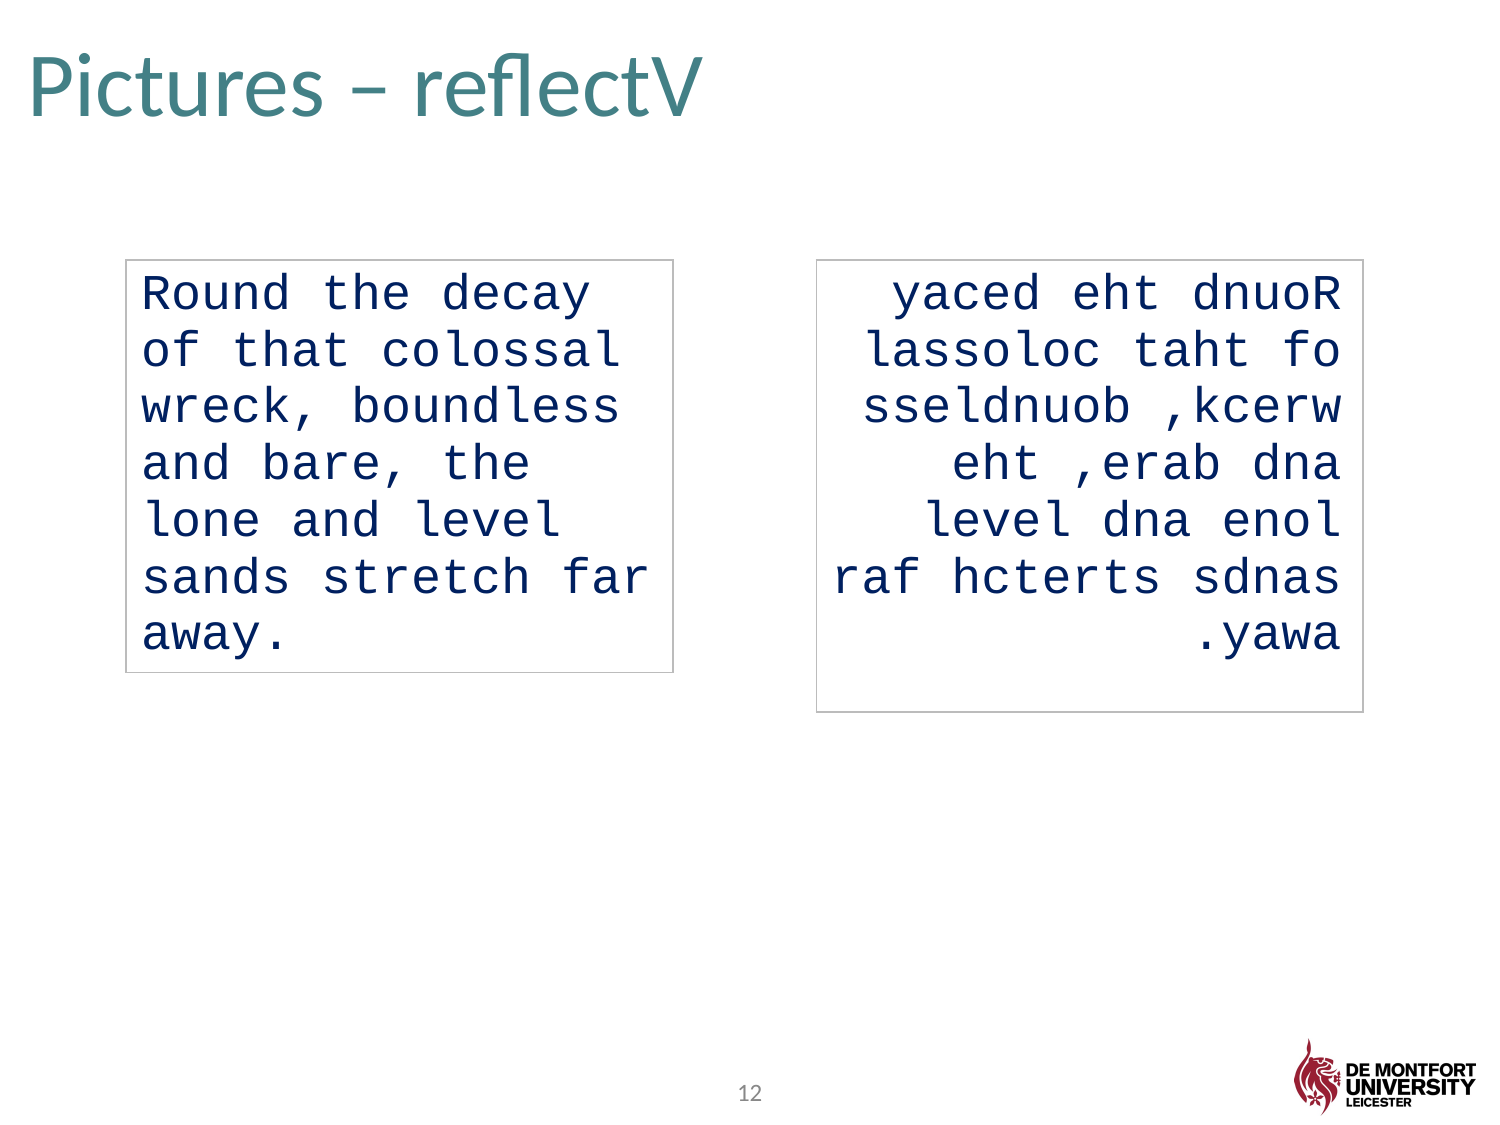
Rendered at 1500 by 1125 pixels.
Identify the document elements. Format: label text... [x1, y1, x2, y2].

table_header Round the decay of that colossal wreck, boundless and bare, the lone and level sands stretch far away. [127, 261, 672, 672]
title Pictures – reflectV [19, 14, 1481, 146]
slide_number 12 [727, 1068, 773, 1114]
picture [1426, 1038, 1476, 1116]
list [74, 167, 1426, 1125]
table_header yaced eht dnuoR lassoloc taht fo sseldnuob ,kcerw eht ,erab dna level dna enol raf hcterts sdnas .yawa [817, 261, 1362, 711]
